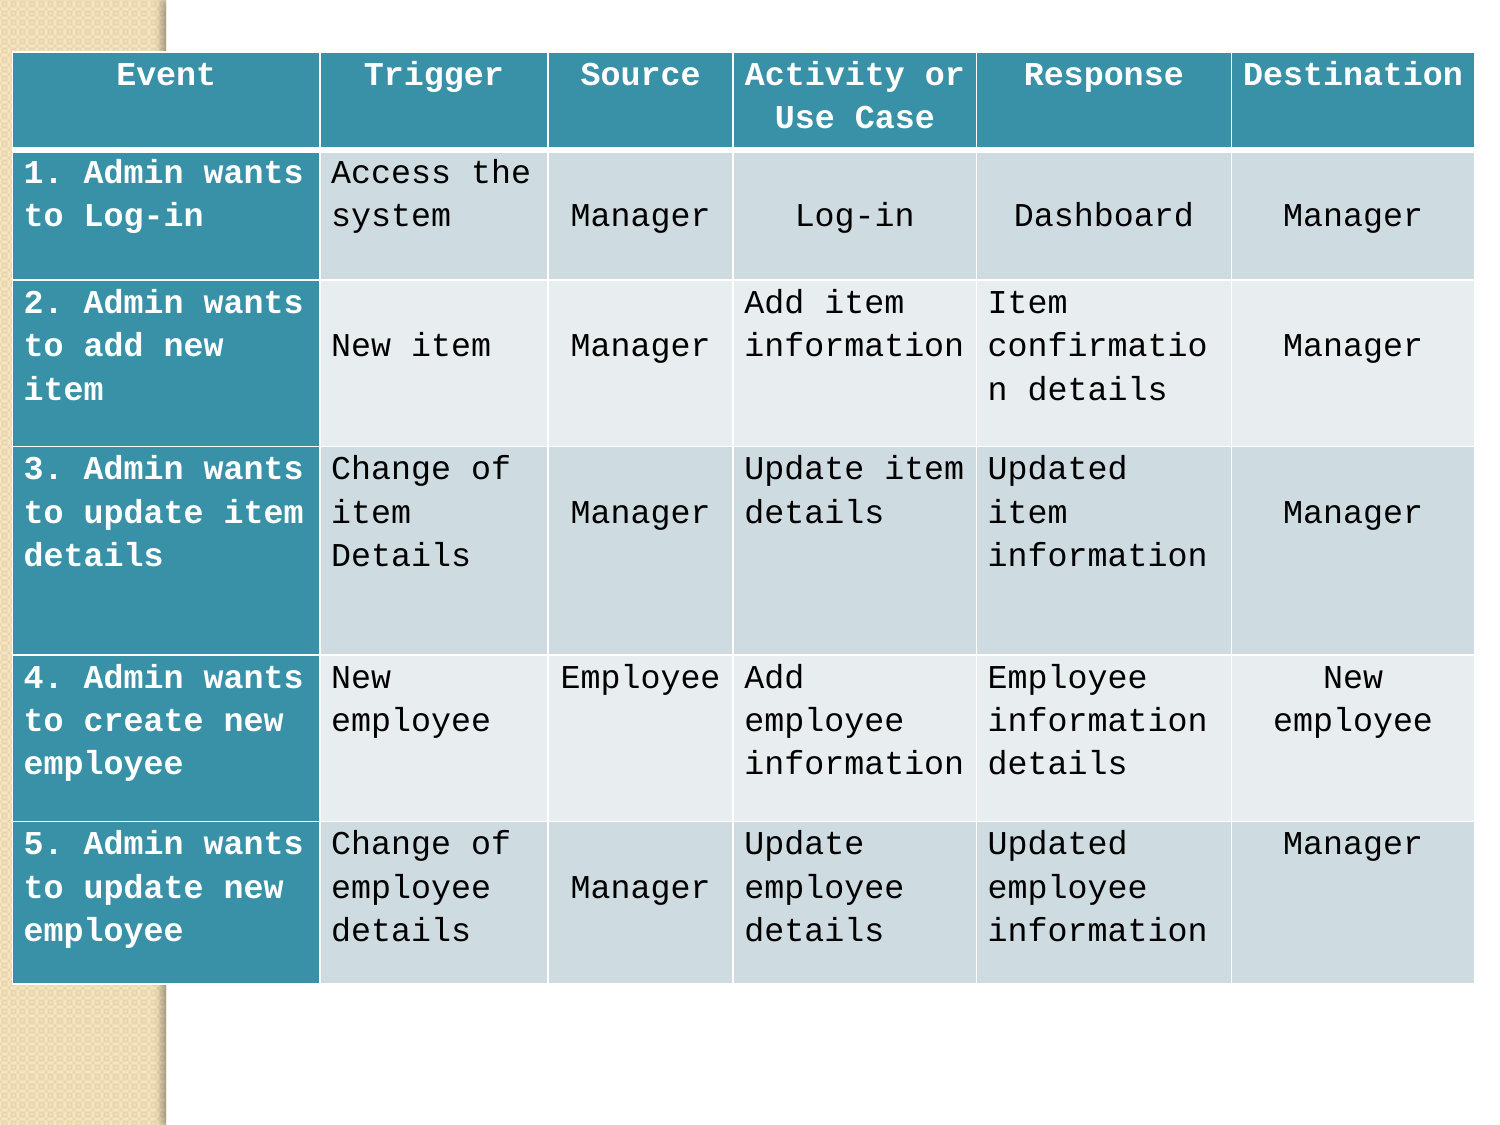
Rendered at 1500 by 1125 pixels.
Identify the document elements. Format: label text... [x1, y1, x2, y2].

table_cell Manager [1232, 153, 1474, 279]
table_cell Updated item information [977, 447, 1231, 654]
table_header Trigger [321, 53, 547, 147]
table_cell Manager [549, 447, 732, 654]
table_cell Change of item Details [321, 447, 547, 654]
table_cell Dashboard [977, 153, 1231, 279]
table_cell 3. Admin wants to update item details [13, 447, 319, 654]
table_cell Change of employee details [321, 822, 547, 983]
table_header Source [549, 53, 732, 147]
table_cell New employee [321, 656, 547, 821]
table_cell Employee information details [977, 656, 1231, 821]
table_cell New item [321, 281, 547, 446]
table_cell Manager [549, 822, 732, 983]
table_cell Update item details [734, 447, 976, 654]
table_cell Update employee details [734, 822, 976, 983]
table_cell Manager [1232, 281, 1474, 446]
table_cell New employee [1232, 656, 1474, 821]
table_header Activity or Use Case [734, 53, 976, 147]
table_cell Item confirmation details [977, 281, 1231, 446]
table_cell Log-in [734, 153, 976, 279]
table_cell 5. Admin wants to update new employee [13, 822, 319, 983]
table_cell Manager [1232, 447, 1474, 654]
table_cell Employee [549, 656, 732, 821]
table_cell Updated employee information [977, 822, 1231, 983]
table_cell Manager [549, 153, 732, 279]
table_cell Access the system [321, 153, 547, 279]
table_cell 1. Admin wants to Log-in [13, 153, 319, 279]
table_cell 2. Admin wants to add new item [13, 281, 319, 446]
table_cell Manager [549, 281, 732, 446]
table_header Destination [1232, 53, 1474, 147]
table_cell Add item information [734, 281, 976, 446]
table_cell Add employee information [734, 656, 976, 821]
table_header Event [13, 53, 319, 147]
table_cell Manager [1232, 822, 1474, 983]
table_cell 4. Admin wants to create new employee [13, 656, 319, 821]
table_header Response [977, 53, 1231, 147]
